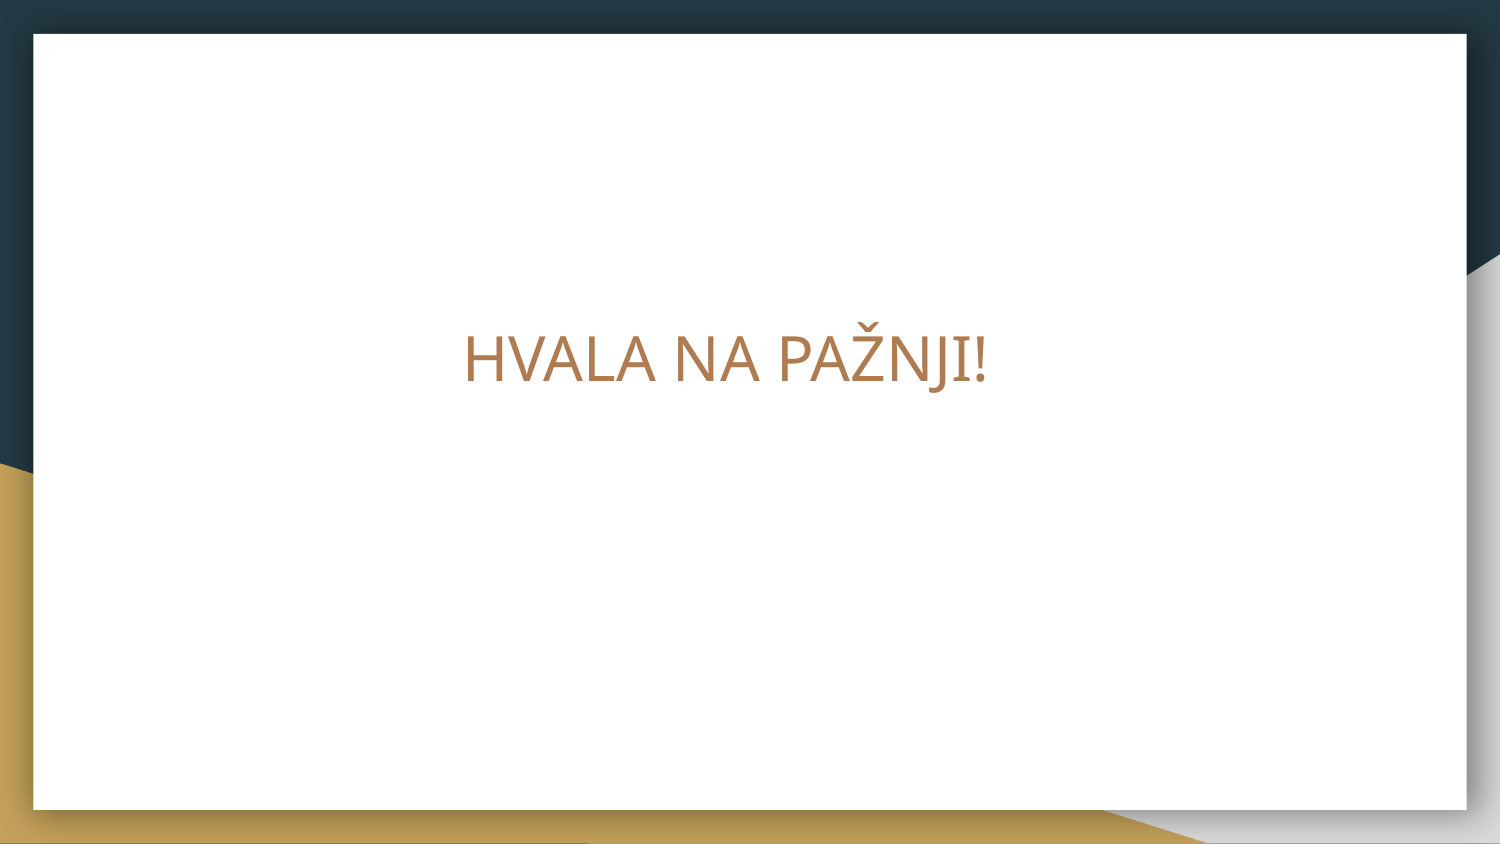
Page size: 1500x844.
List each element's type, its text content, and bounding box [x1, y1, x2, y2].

title HVALA NA PAŽNJI! [147, 303, 1379, 461]
